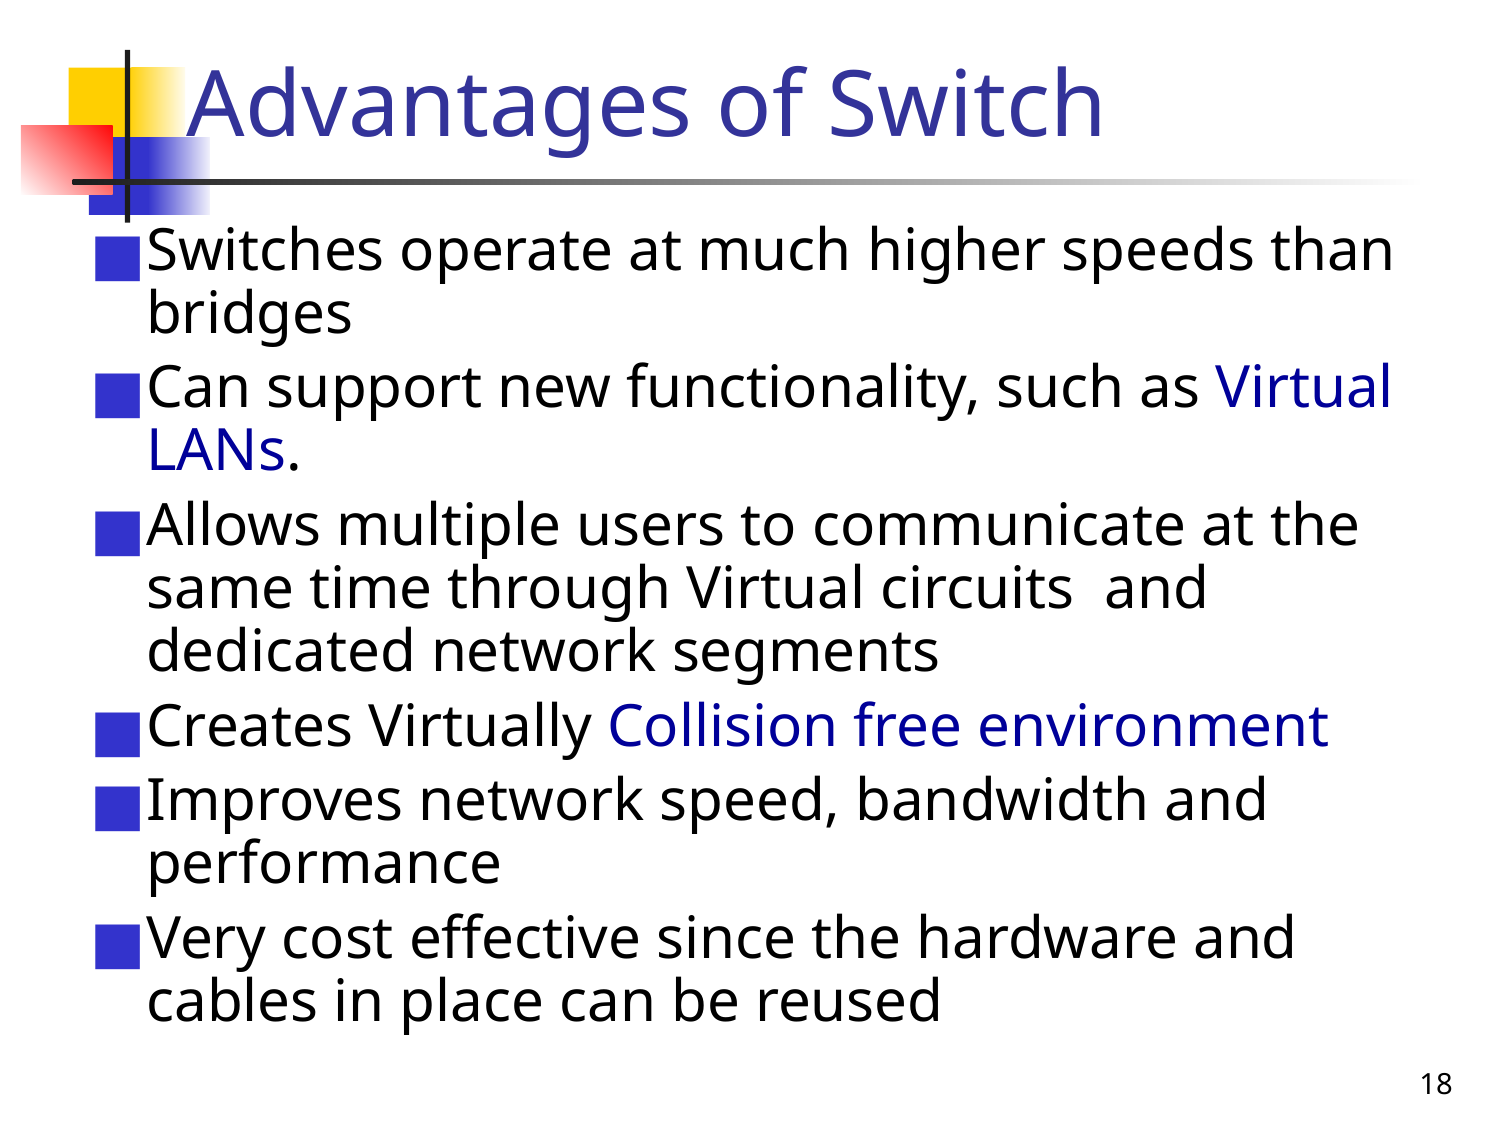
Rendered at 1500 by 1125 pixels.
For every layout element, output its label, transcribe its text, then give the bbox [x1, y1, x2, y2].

title Advantages of Switch [171, 35, 1450, 163]
slide_number ‹#› [1155, 1037, 1468, 1113]
list Switches operate at much higher speeds than bridges Can support new functionality, such as Virtual LANs. Allows multiple users to communicate at the same time through Virtual circuits and dedicated network segments Creates Virtually Collision free environment Improves network speed, bandwidth and performance Very cost effective since the hardware and cables in place can be reused [75, 212, 1425, 1006]
